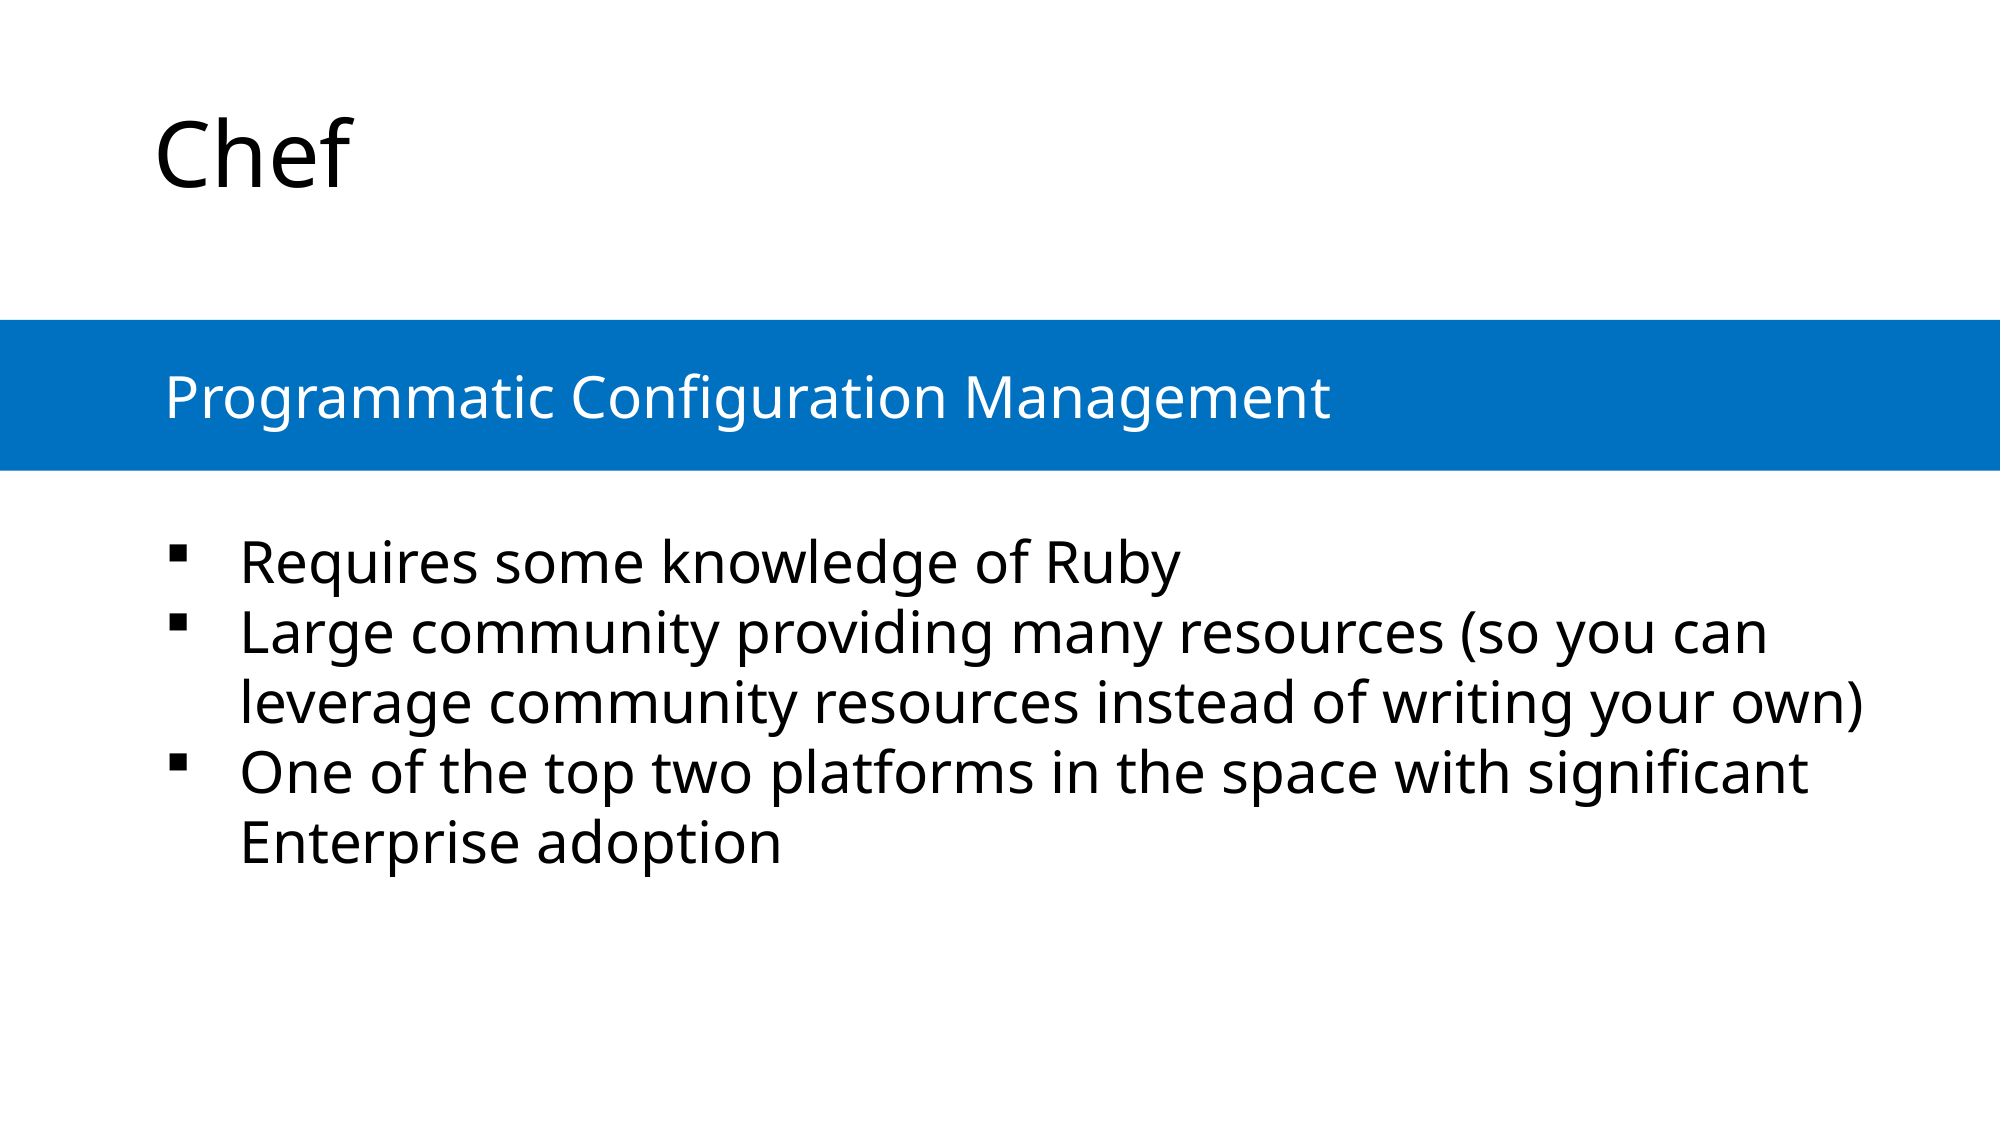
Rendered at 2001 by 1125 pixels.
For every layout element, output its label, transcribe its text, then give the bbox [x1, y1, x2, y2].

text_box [0, 319, 2000, 930]
text_box Chef [138, 88, 1815, 213]
